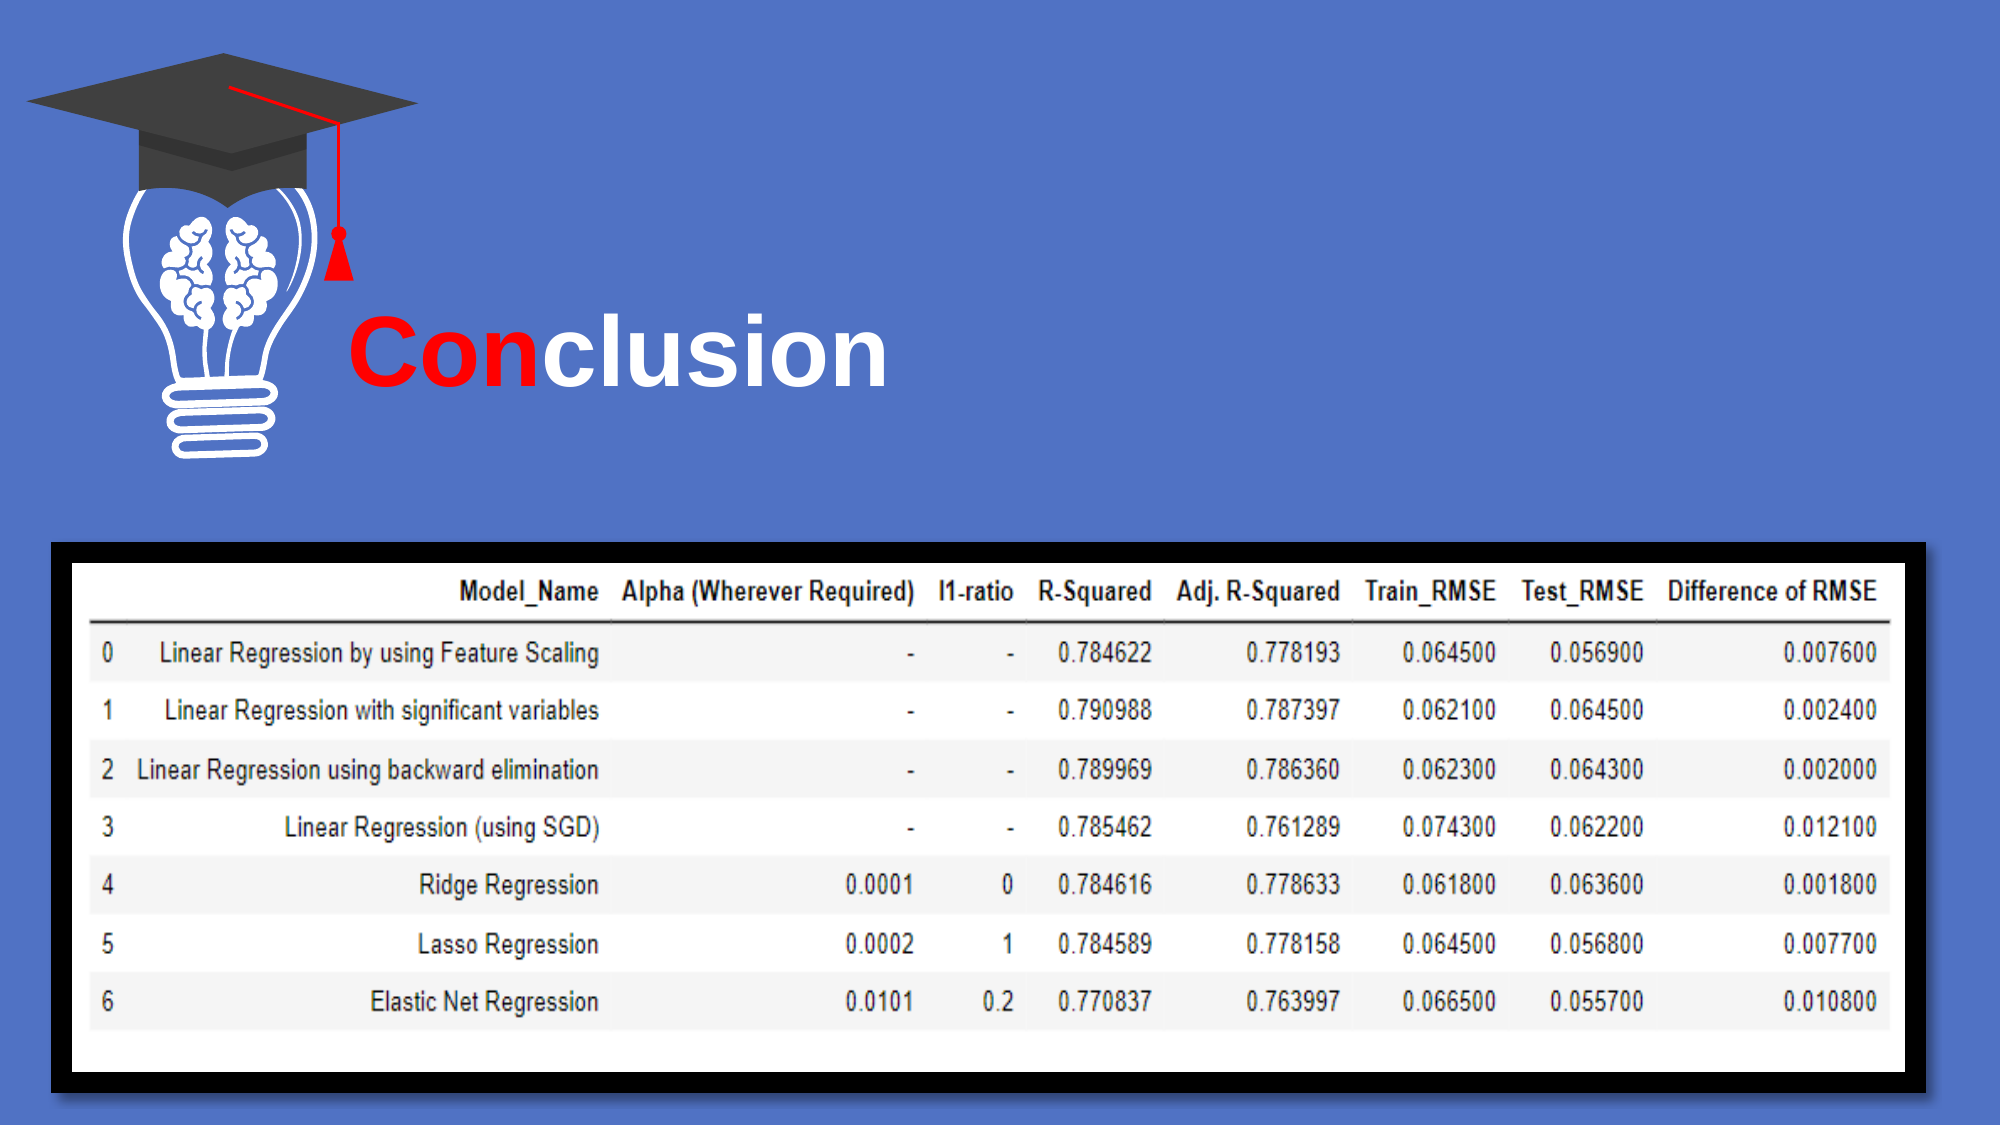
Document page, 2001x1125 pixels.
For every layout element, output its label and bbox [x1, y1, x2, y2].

text_box [26, 53, 981, 459]
picture [71, 562, 1905, 1073]
